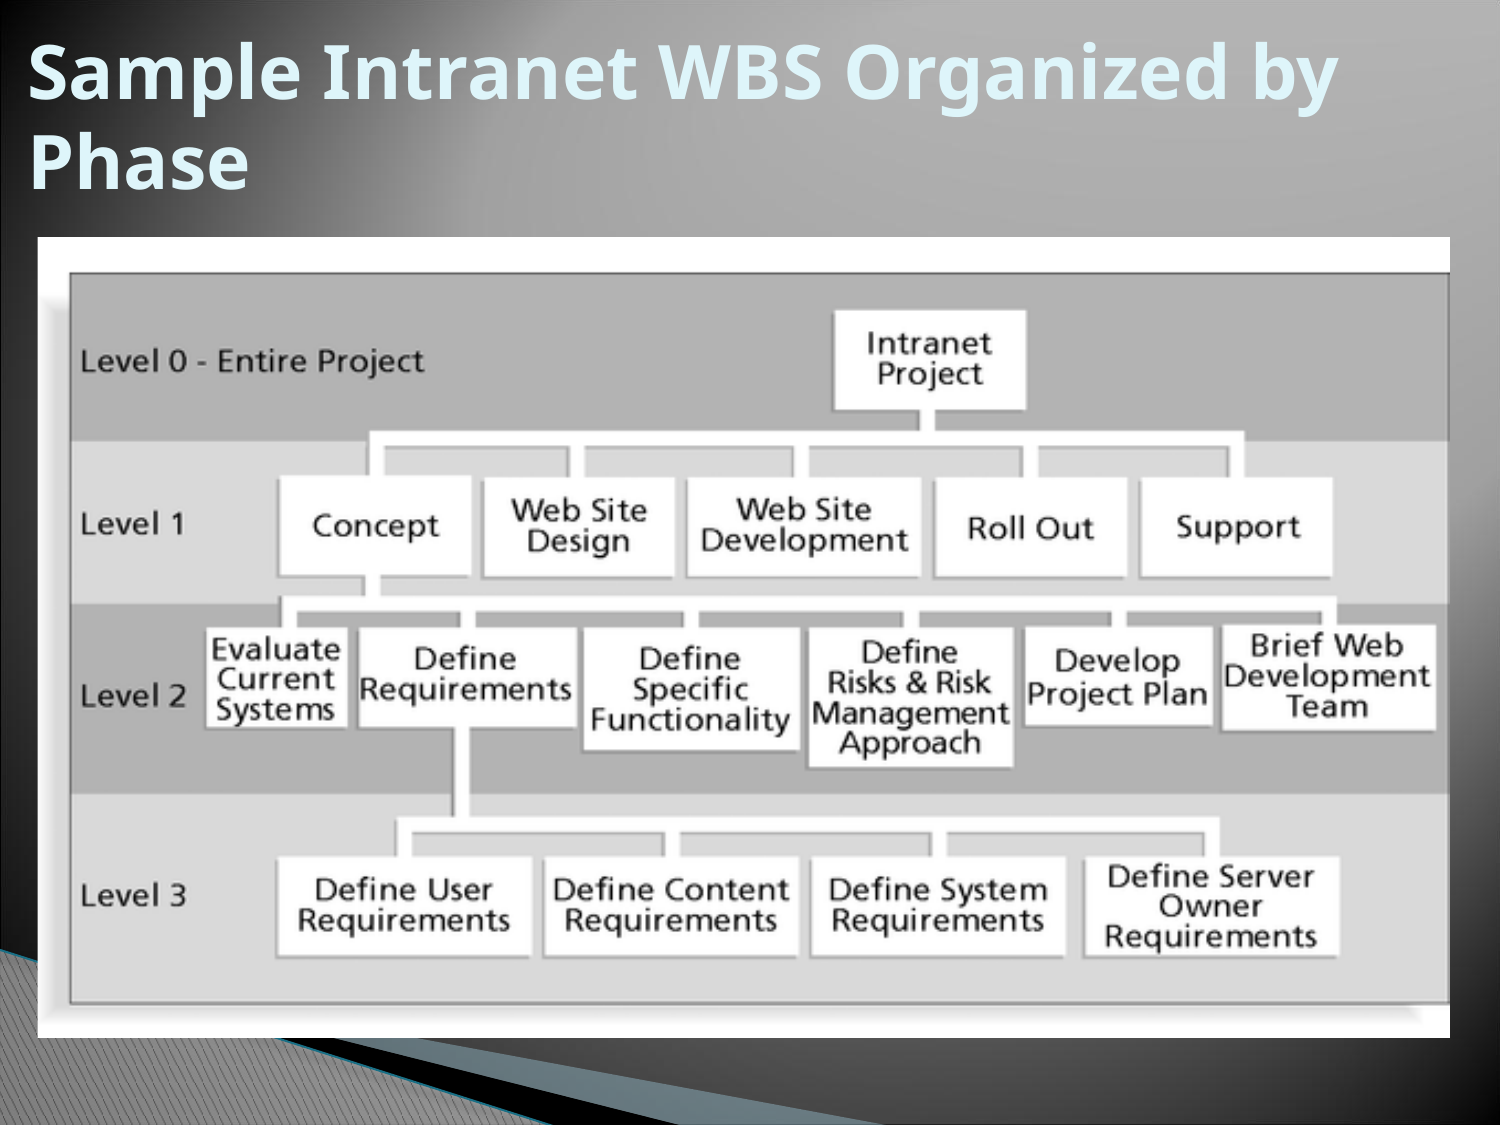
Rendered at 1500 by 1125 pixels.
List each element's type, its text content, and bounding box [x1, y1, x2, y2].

picture [0, 0, 1500, 1125]
title Sample Intranet WBS Organized by Phase [12, 17, 1475, 213]
